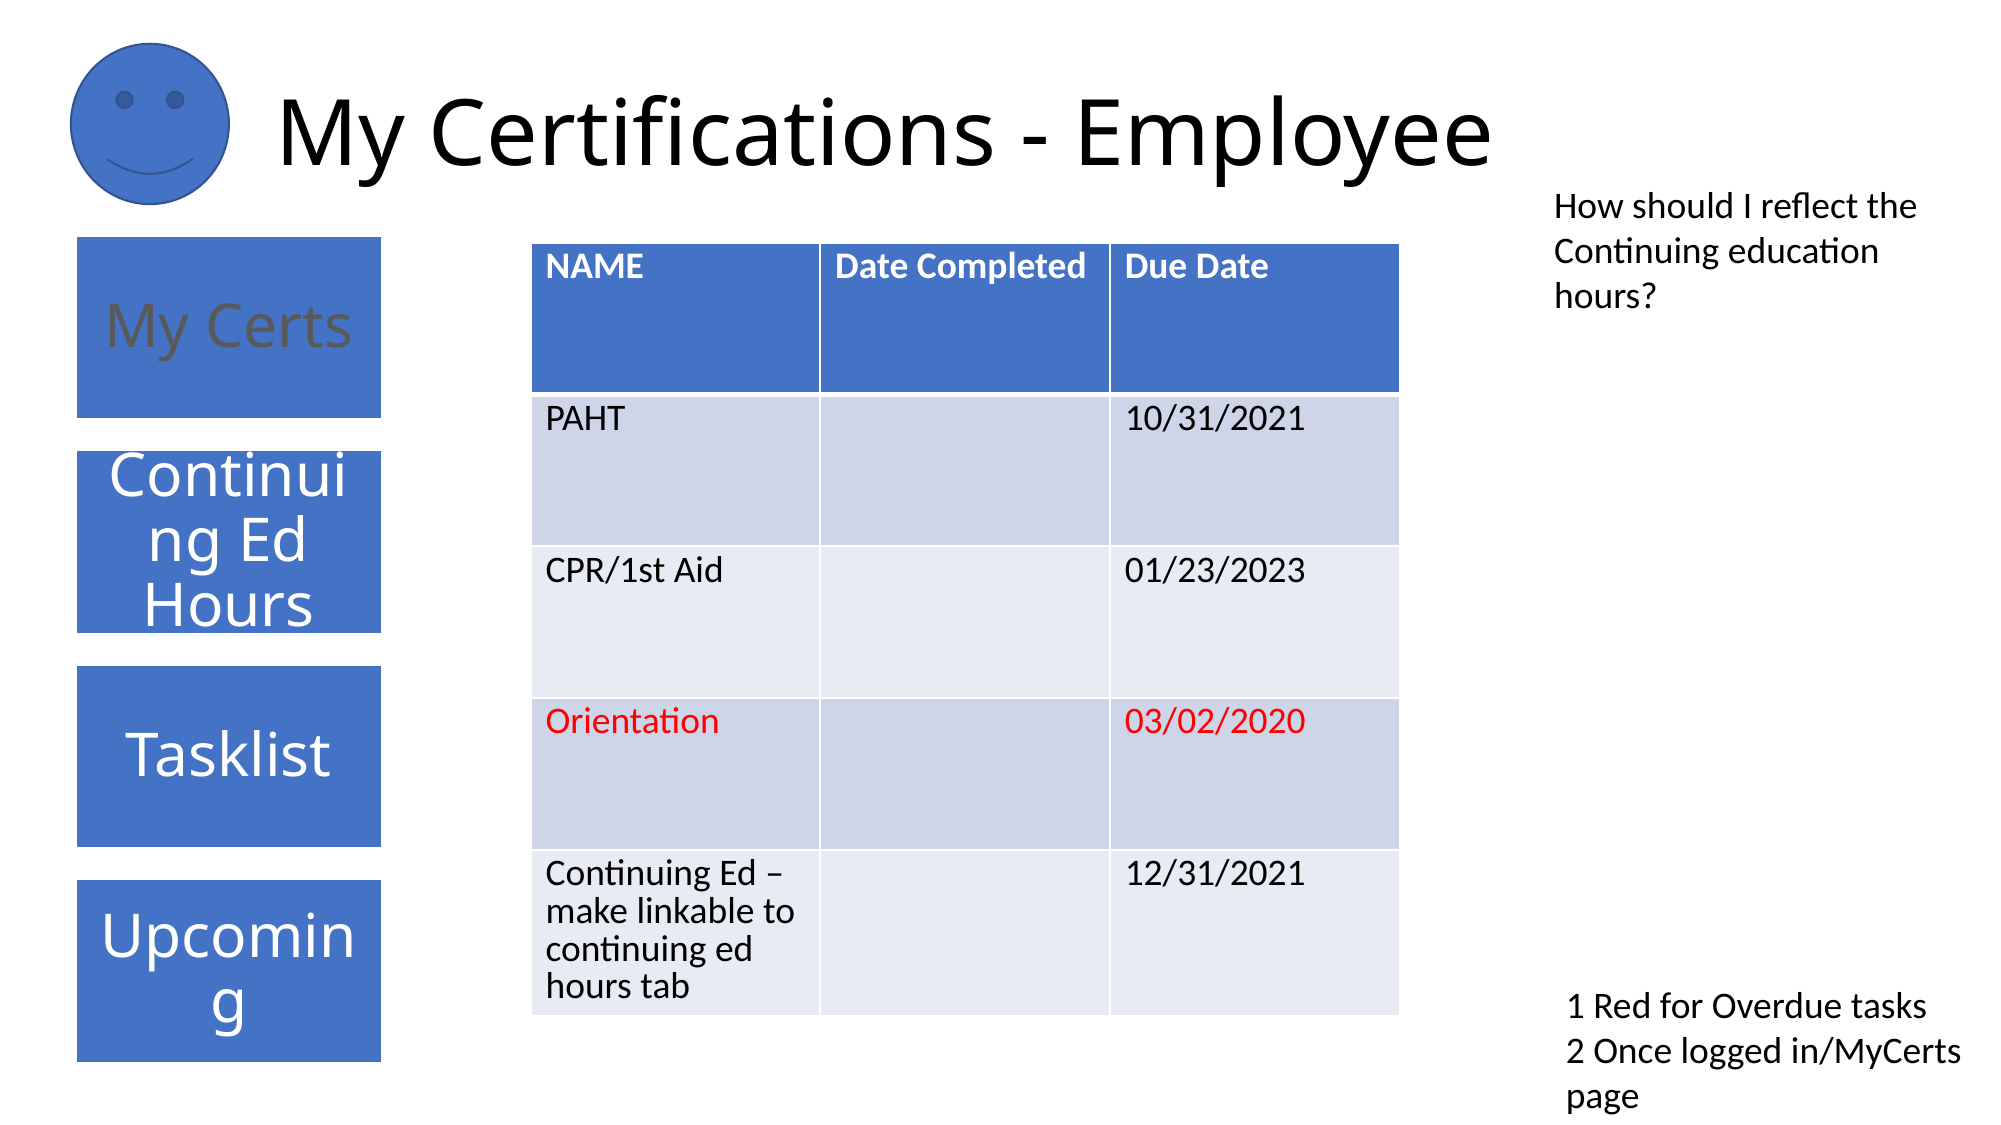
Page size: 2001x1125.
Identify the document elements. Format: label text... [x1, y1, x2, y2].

table_header Due Date [1111, 244, 1399, 392]
table_cell Orientation [532, 699, 819, 849]
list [33, 235, 424, 1063]
table_header Date Completed [821, 244, 1109, 392]
table_cell PAHT [532, 397, 819, 545]
table_cell [821, 851, 1109, 1015]
table_cell [821, 397, 1109, 545]
table_cell 03/02/2020 [1111, 699, 1399, 849]
title My Certifications - Employee [260, 26, 1986, 245]
table_cell CPR/1st Aid [532, 547, 819, 697]
table_cell [821, 699, 1109, 849]
text_box [69, 42, 230, 206]
text_box 1 Red for Overdue tasks 2 Once logged in/MyCerts page [1550, 973, 2000, 1123]
table_cell Continuing Ed – make linkable to continuing ed hours tab [532, 851, 819, 1015]
table_cell 12/31/2021 [1111, 851, 1399, 1015]
table_cell [821, 547, 1109, 697]
text_box How should I reflect the Continuing education hours? [1539, 173, 1990, 324]
table_cell 01/23/2023 [1111, 547, 1399, 697]
table_cell 10/31/2021 [1111, 397, 1399, 545]
table_header NAME [532, 244, 819, 392]
